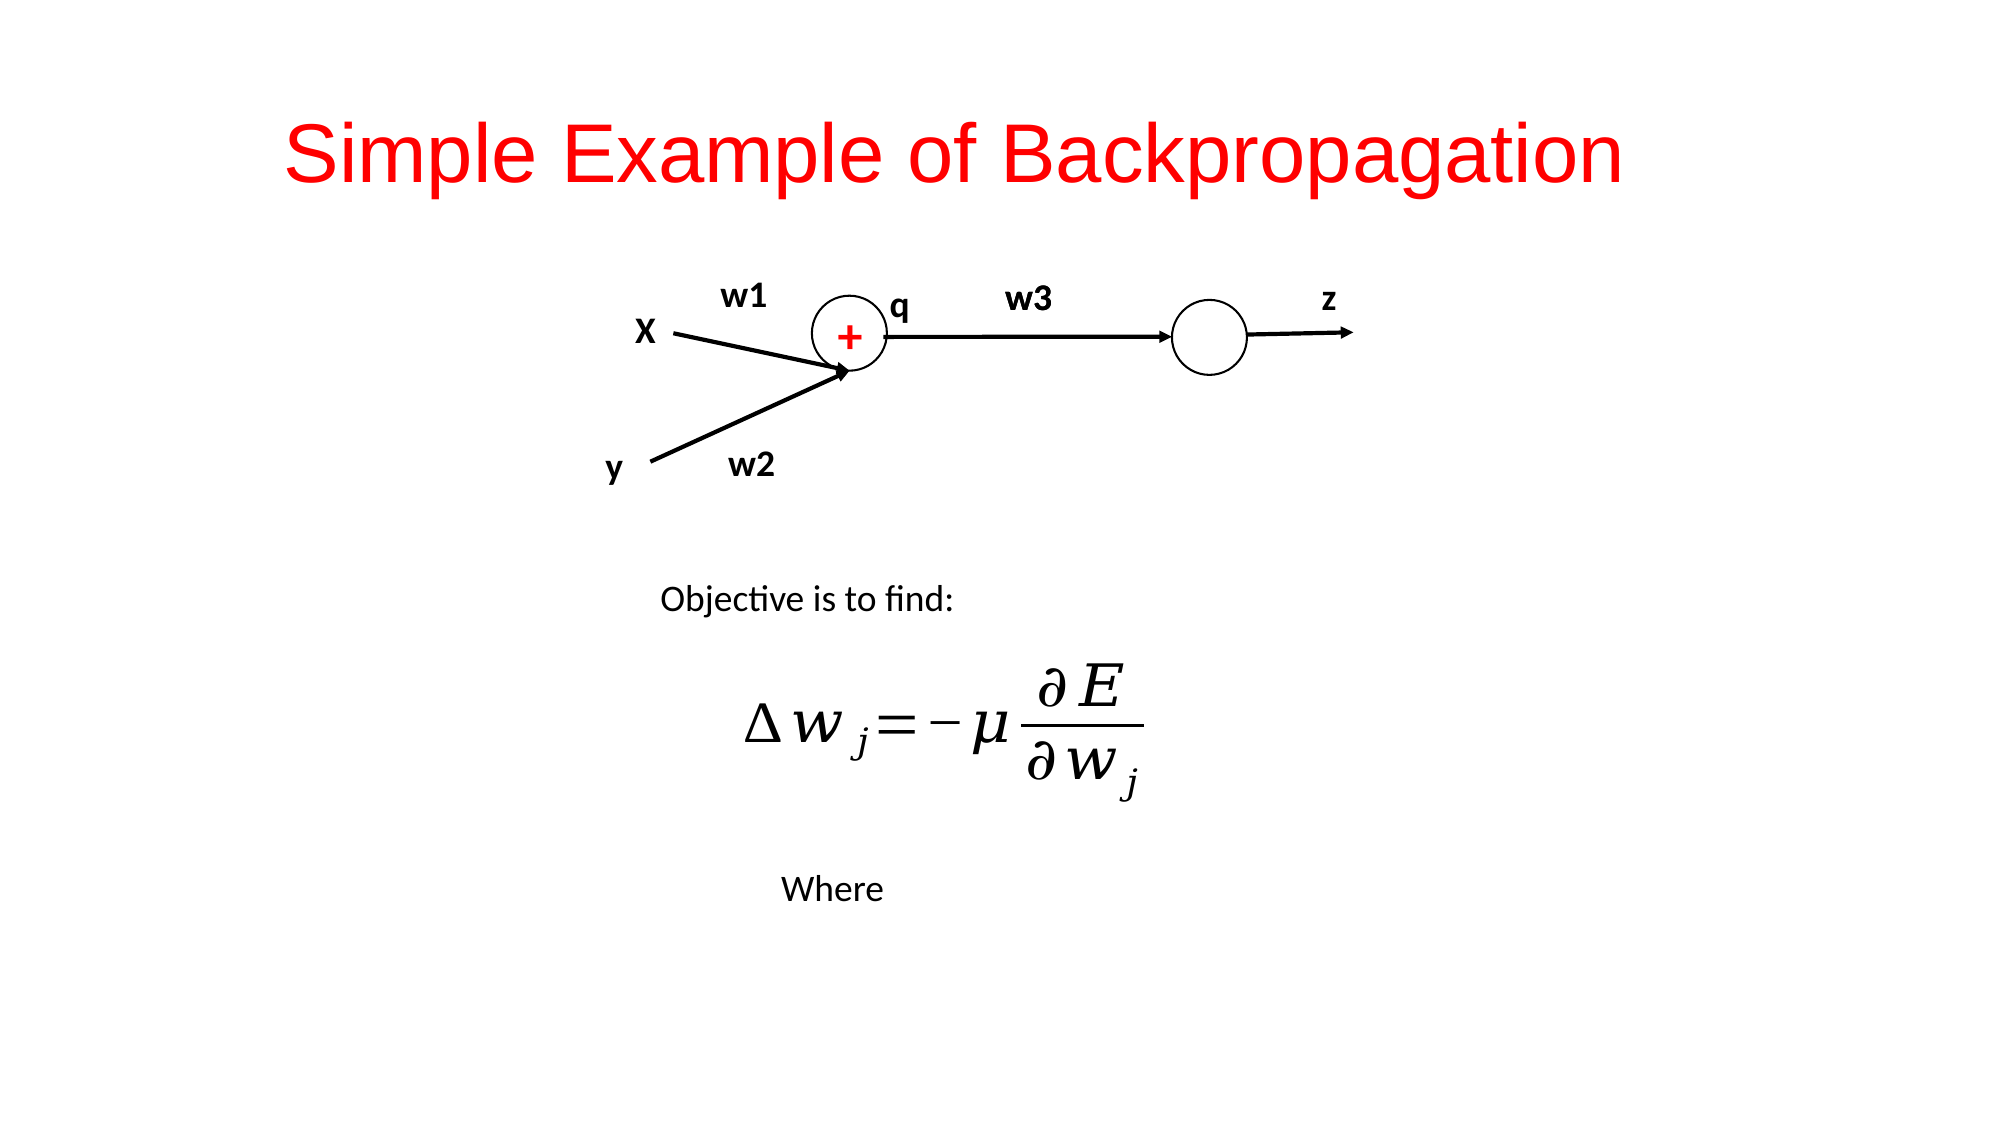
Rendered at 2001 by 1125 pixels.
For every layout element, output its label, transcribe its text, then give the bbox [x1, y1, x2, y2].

text_box Simple Example of Backpropagation [268, 74, 1684, 236]
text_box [590, 262, 1400, 496]
text_box Objective is to find: [645, 566, 1307, 626]
